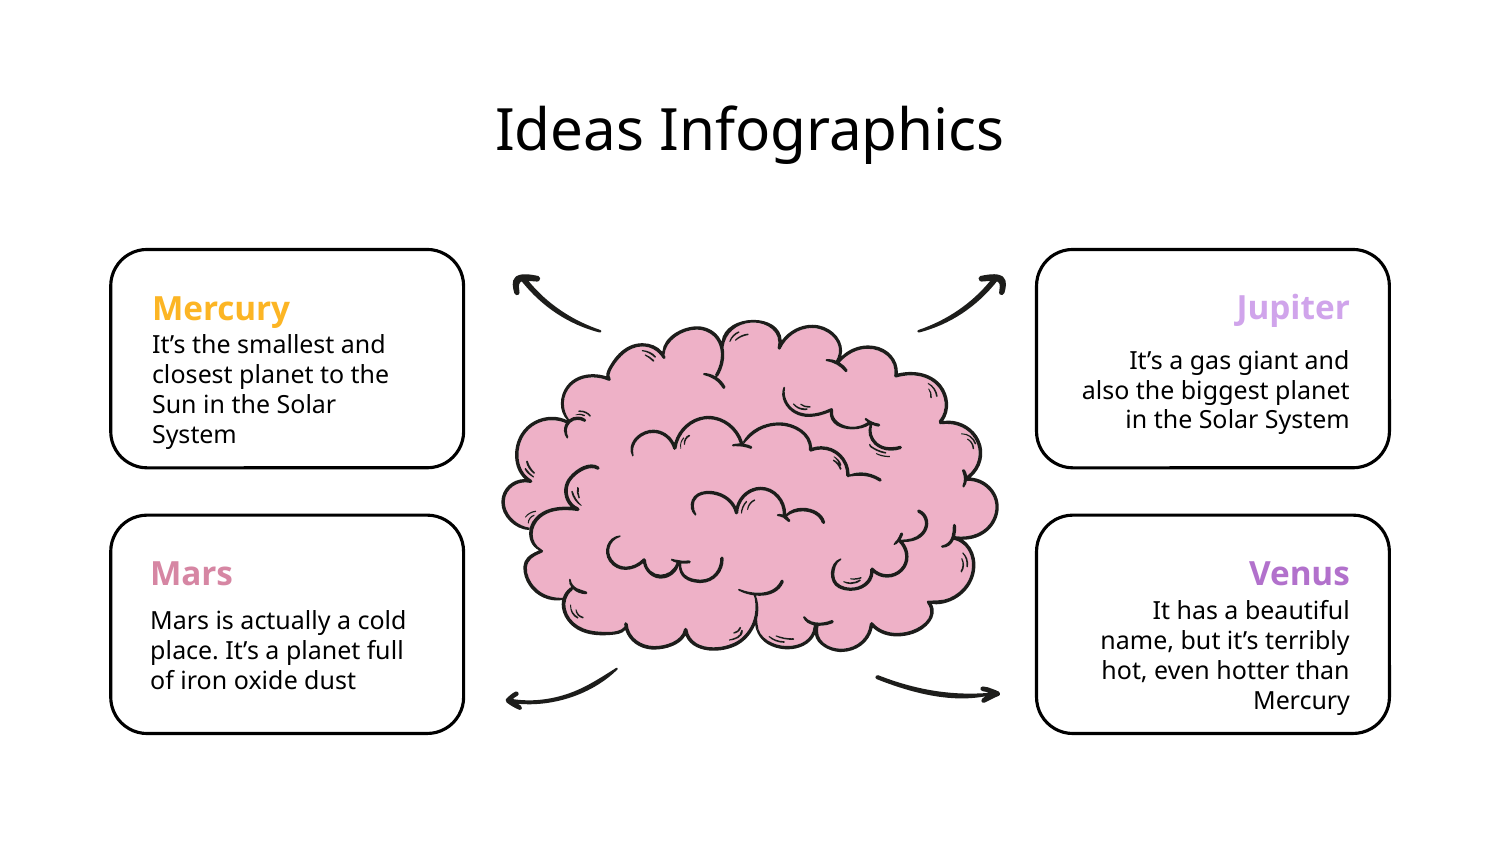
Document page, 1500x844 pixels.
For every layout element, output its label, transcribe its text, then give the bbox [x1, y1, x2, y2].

text_box It’s a gas giant and also the biggest planet in the Solar System [1060, 324, 1366, 454]
title Ideas Infographics [468, 88, 1032, 167]
text_box [110, 249, 464, 468]
text_box It has a beautiful name, but it’s terribly hot, even hotter than Mercury [1060, 590, 1366, 720]
text_box [1036, 249, 1390, 468]
text_box [110, 515, 464, 734]
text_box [503, 257, 1013, 732]
text_box Jupiter [1060, 279, 1365, 334]
text_box [1036, 515, 1390, 734]
text_box Mars [135, 545, 440, 599]
text_box Mercury [137, 280, 442, 334]
text_box It’s the smallest and closest planet to the Sun in the Solar System [137, 334, 442, 454]
text_box Venus [1060, 545, 1365, 599]
text_box Mars is actually a cold place. It’s a planet full of iron oxide dust [135, 599, 440, 719]
